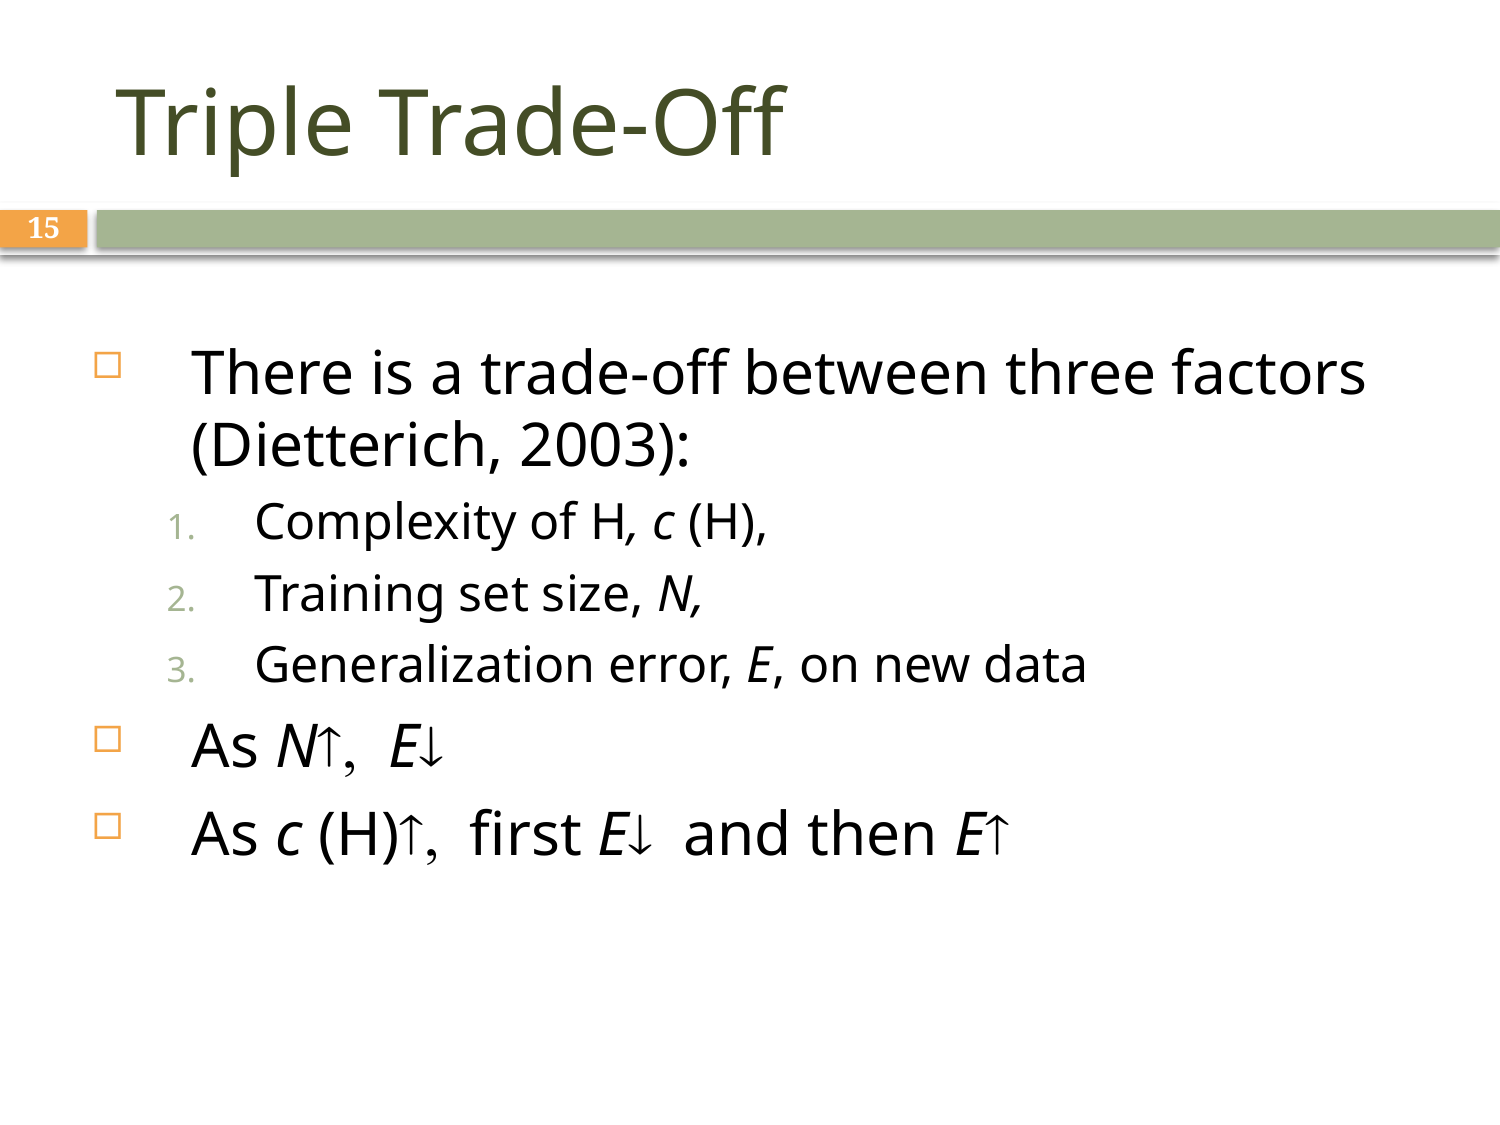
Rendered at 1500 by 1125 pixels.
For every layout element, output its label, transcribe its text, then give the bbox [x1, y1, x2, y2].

title Triple Trade-Off [100, 37, 1438, 200]
slide_number 15 [0, 208, 88, 249]
list There is a trade-off between three factors (Dietterich, 2003): Complexity of H, c (H), Training set size, N, Generalization error, E, on new data As N­, E¯ As c (H)­, first E¯ and then E­ [76, 326, 1427, 964]
